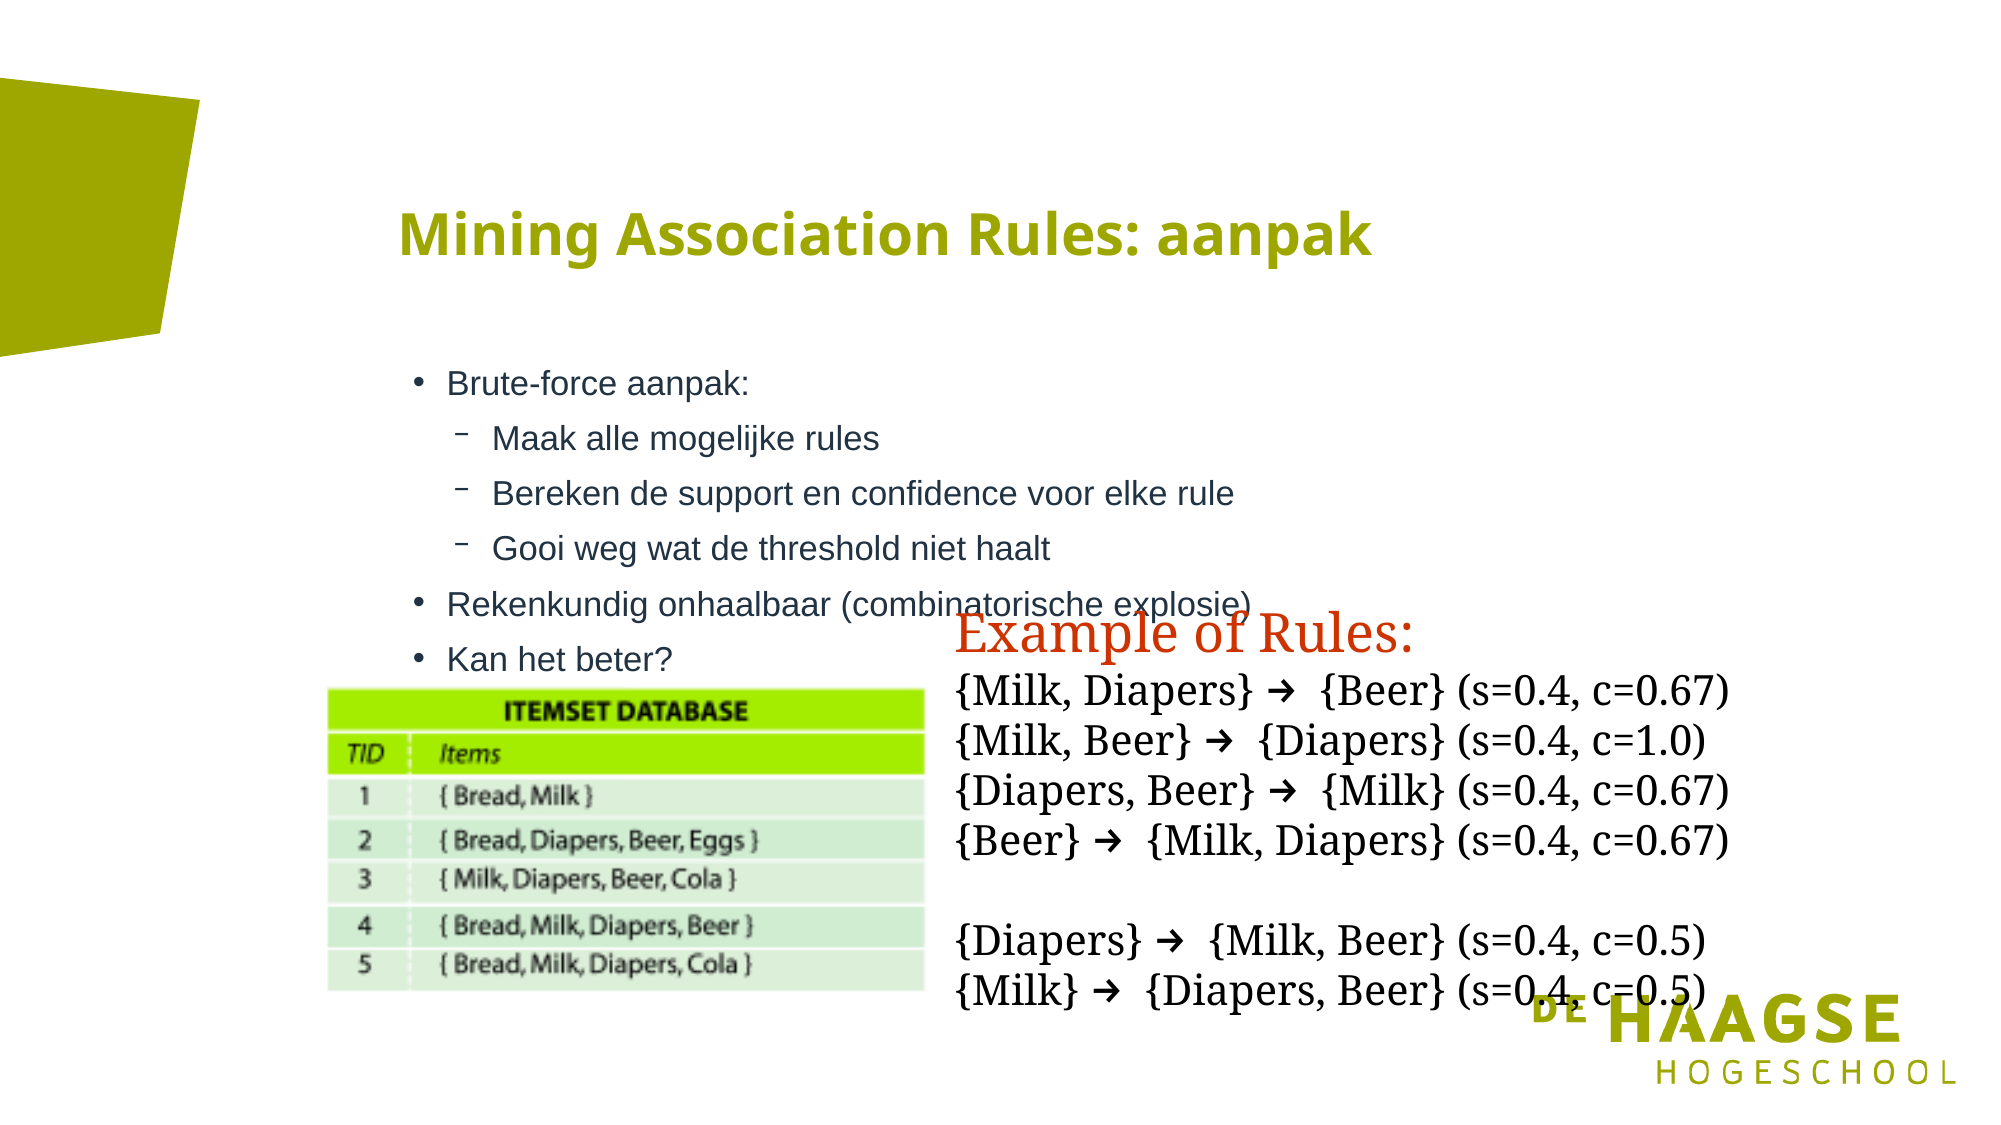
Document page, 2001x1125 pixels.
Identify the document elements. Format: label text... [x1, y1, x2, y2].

picture [1507, 968, 1981, 1109]
title Mining Association Rules: aanpak [397, 197, 1566, 269]
picture [326, 686, 928, 994]
list Brute-force aanpak: Maak alle mogelijke rules Bereken de support en confidence voor elke rule Gooi weg wat de threshold niet haalt Rekenkundig onhaalbaar (combinatorische explosie) Kan het beter? [397, 339, 1566, 687]
text_box Example of Rules: {Milk, Diapers} → {Beer} (s=0.4, c=0.67) {Milk, Beer} → {Diapers} (s=0.4, c=1.0) {Diapers, Beer} → {Milk} (s=0.4, c=0.67) {Beer} → {Milk, Diapers} (s=0.4, c=0.67) {Diapers} → {Milk, Beer} (s=0.4, c=0.5) {Milk} → {Diapers, Beer} (s=0.4, c=0.5) [954, 589, 1732, 1024]
